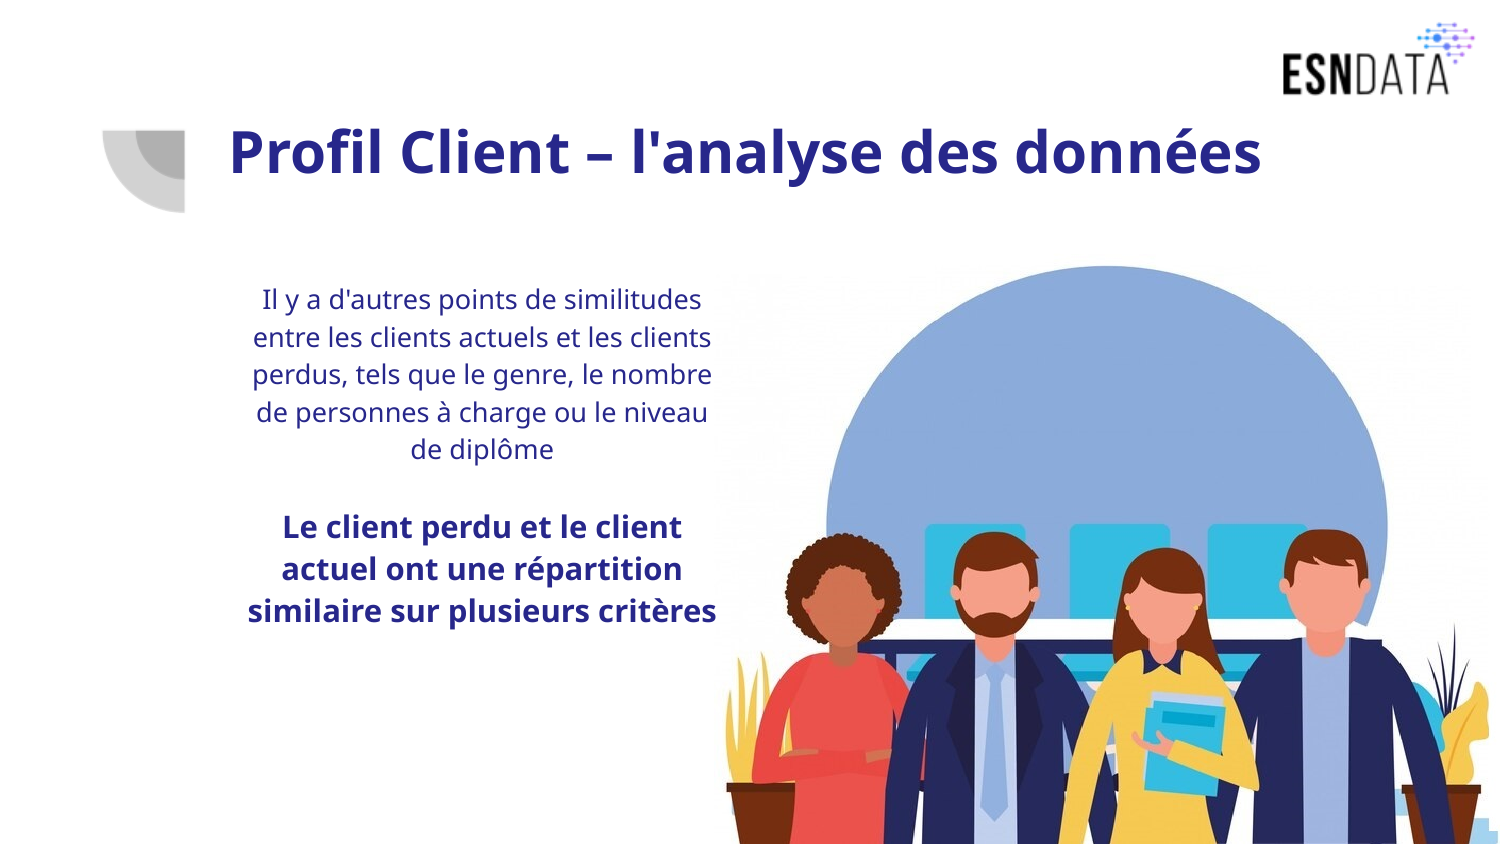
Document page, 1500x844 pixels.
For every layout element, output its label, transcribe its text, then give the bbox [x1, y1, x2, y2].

title Profil Client – l'analyse des données [213, 99, 1368, 262]
picture [0, 0, 1500, 844]
list Il y a d'autres points de similitudes entre les clients actuels et les clients perdus, tels que le genre, le nombre de personnes à charge ou le niveau de diplôme Le client perdu et le client actuel ont une répartition similaire sur plusieurs critères [209, 262, 709, 680]
